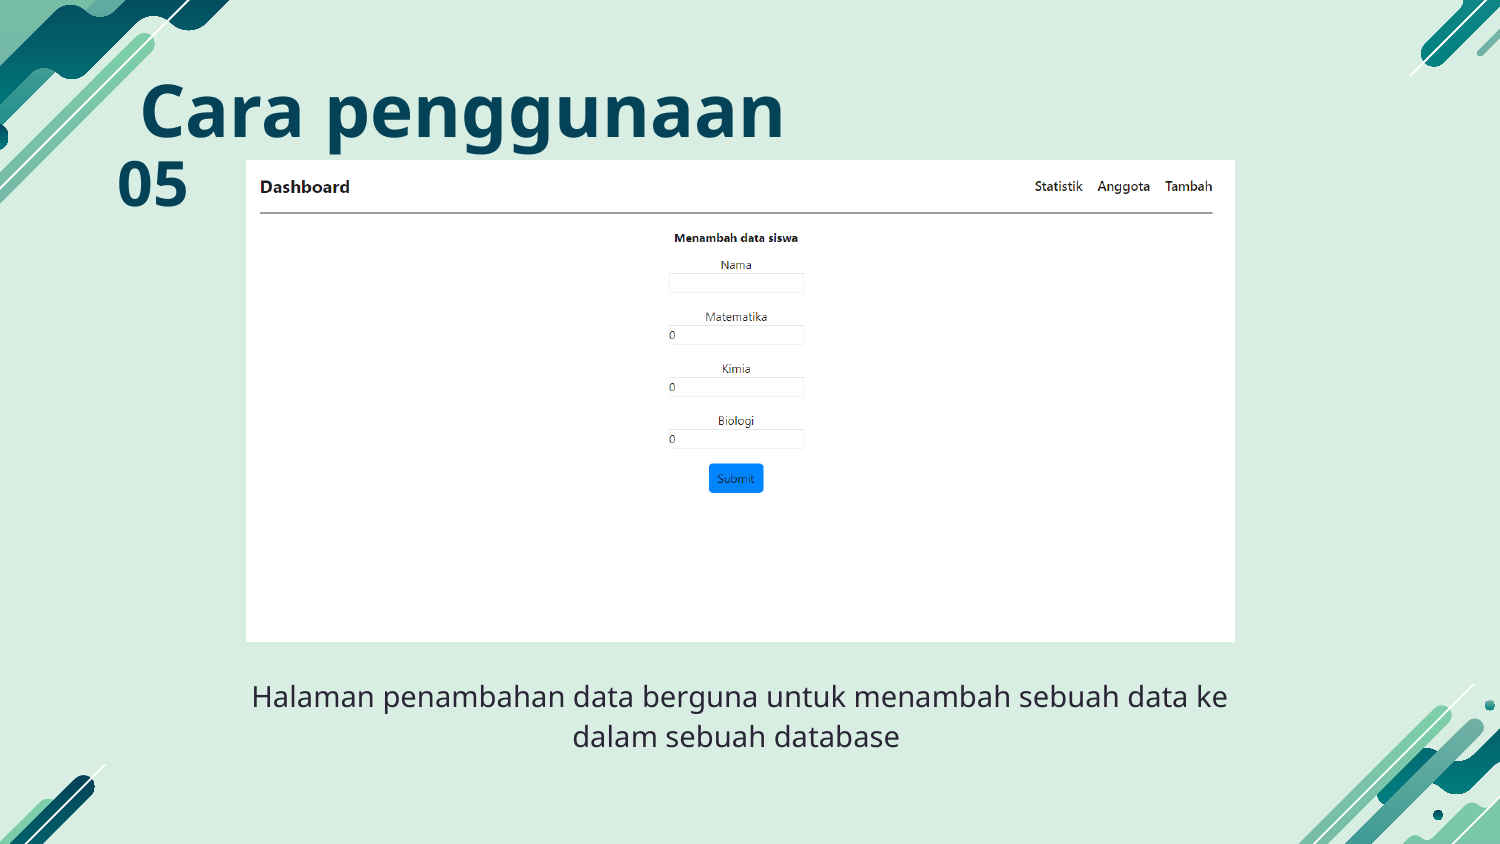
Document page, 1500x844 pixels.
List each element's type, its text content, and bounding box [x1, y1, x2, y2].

title Cara penggunaan [124, 49, 1389, 144]
subtitle Halaman penambahan data berguna untuk menambah sebuah data ke dalam sebuah database [230, 658, 1251, 737]
picture [245, 160, 1235, 642]
title 05 [102, 160, 244, 235]
